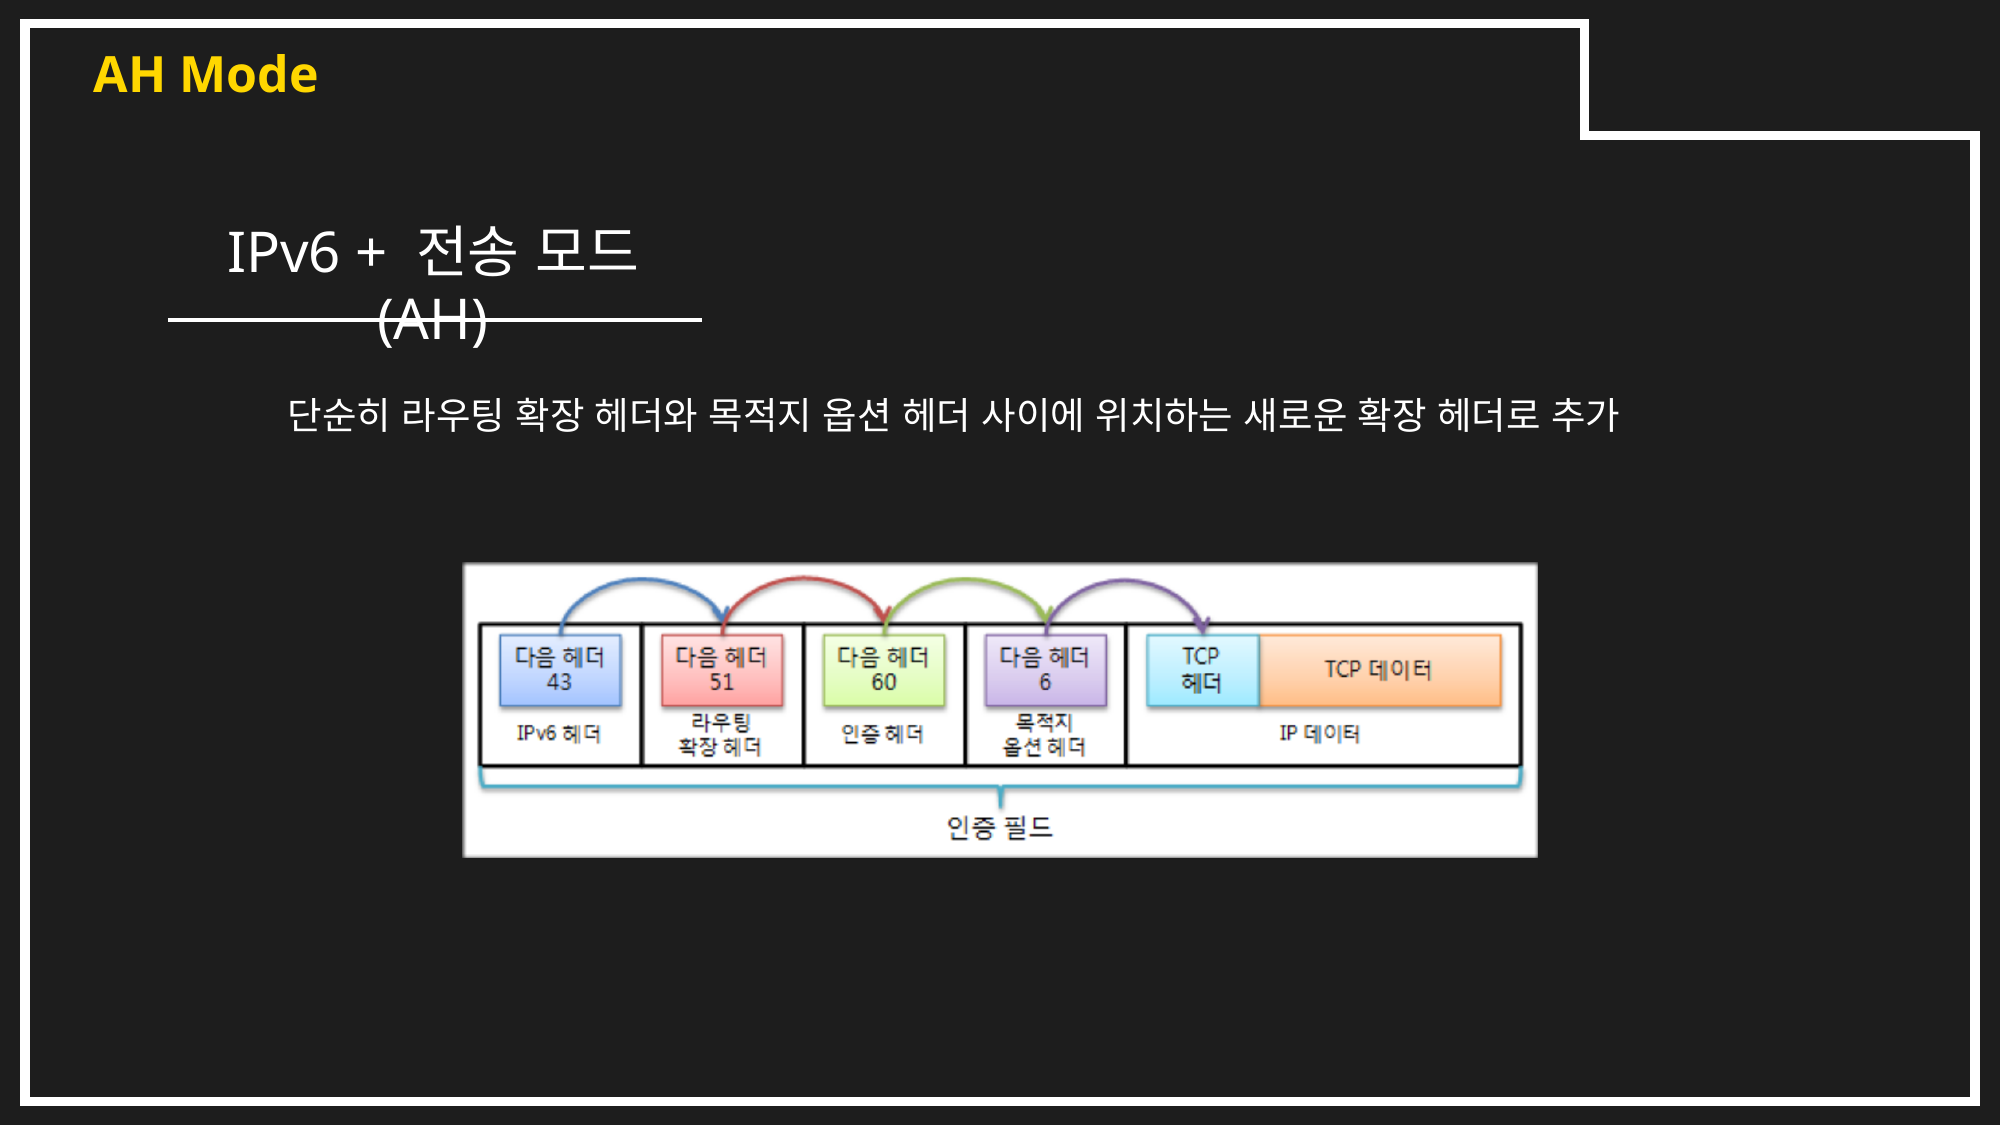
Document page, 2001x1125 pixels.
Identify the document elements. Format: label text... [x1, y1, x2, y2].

text_box AH Mode [0, 0, 414, 145]
text_box IPv6 + 전송 모드 (AH) [146, 247, 720, 319]
picture [462, 562, 1538, 858]
text_box 단순히 라우팅 확장 헤더와 목적지 옵션 헤더 사이에 위치하는 새로운 확장 헤더로 추가 [272, 379, 1828, 451]
